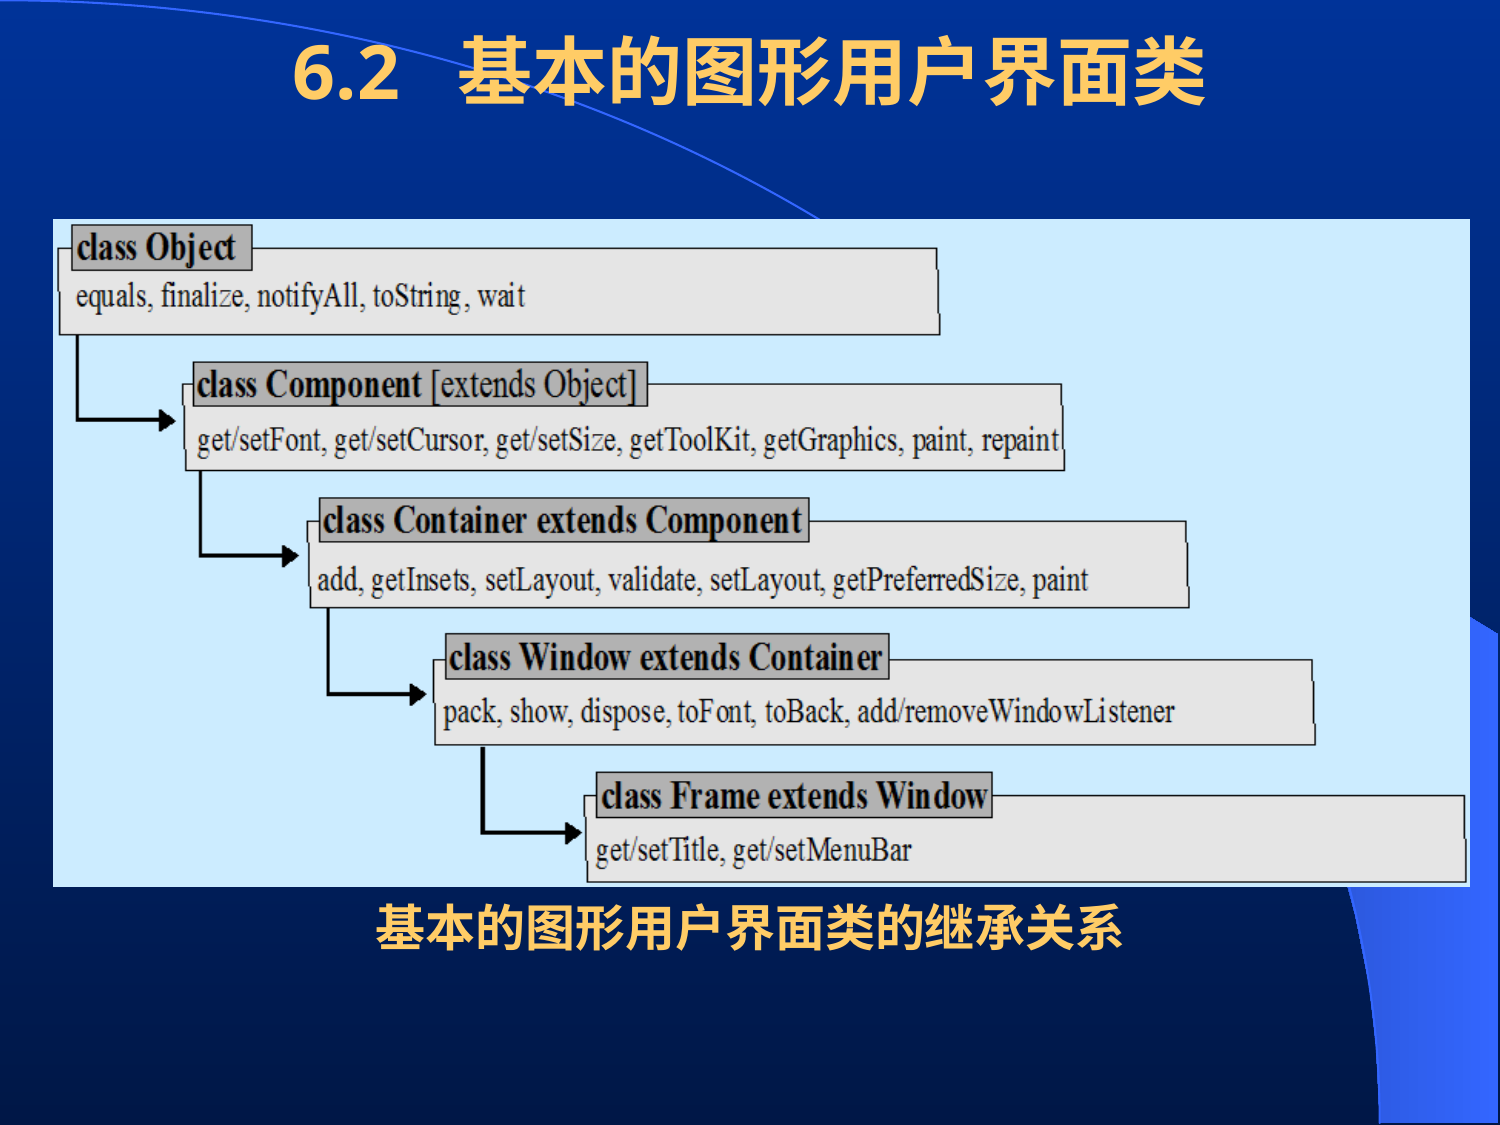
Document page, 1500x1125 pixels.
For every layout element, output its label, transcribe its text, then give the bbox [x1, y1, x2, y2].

list 基本的图形用户界面类的继承关系 [41, 141, 1459, 1083]
picture [52, 219, 1471, 887]
title 6.2 基本的图形用户界面类 [112, 12, 1388, 126]
